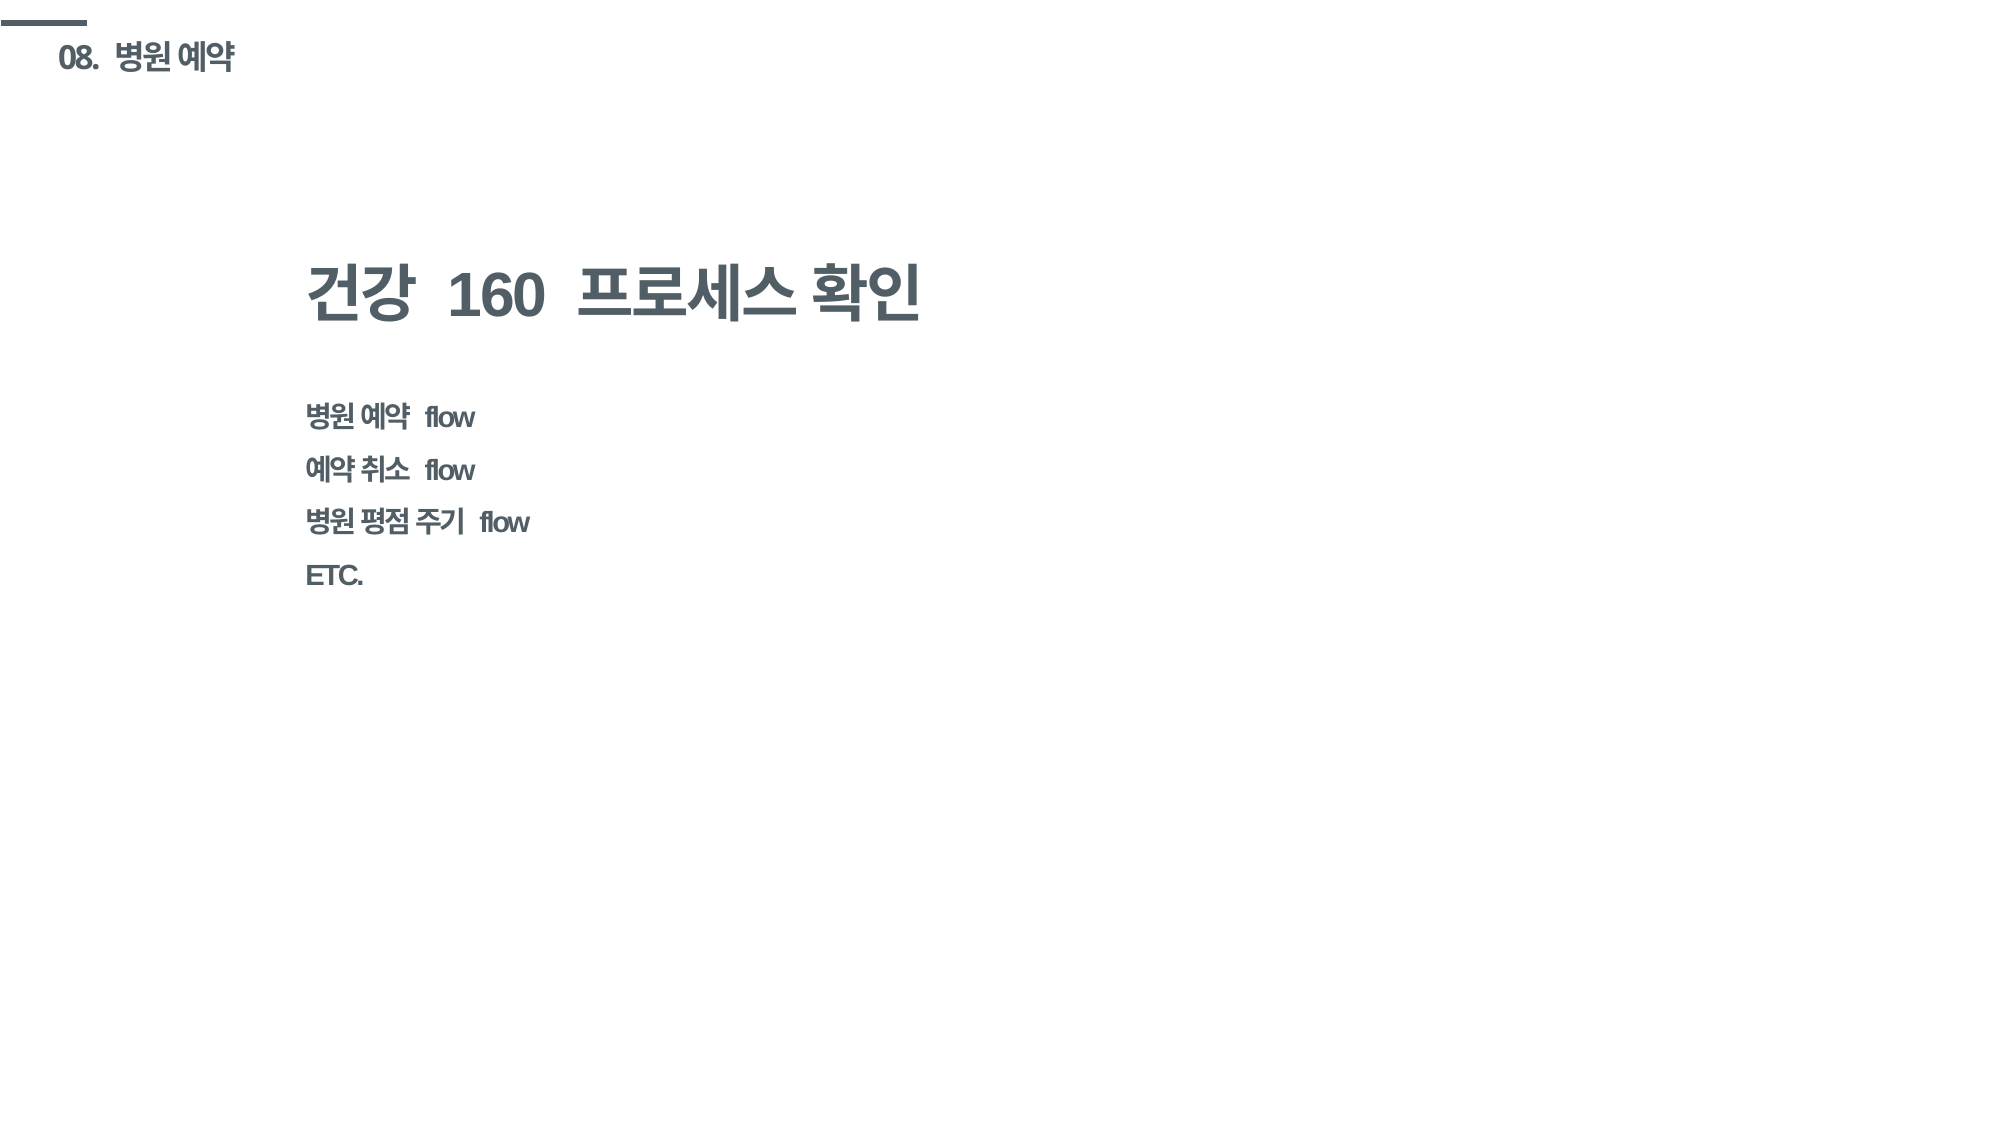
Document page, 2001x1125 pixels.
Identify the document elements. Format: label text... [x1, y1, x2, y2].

text_box 건강 160 프로세스 확인 병원 예약 flow 예약 취소 flow 병원 평점 주기 flow ETC. [290, 208, 1193, 599]
title 08. 병원 예약 [43, 28, 1769, 88]
